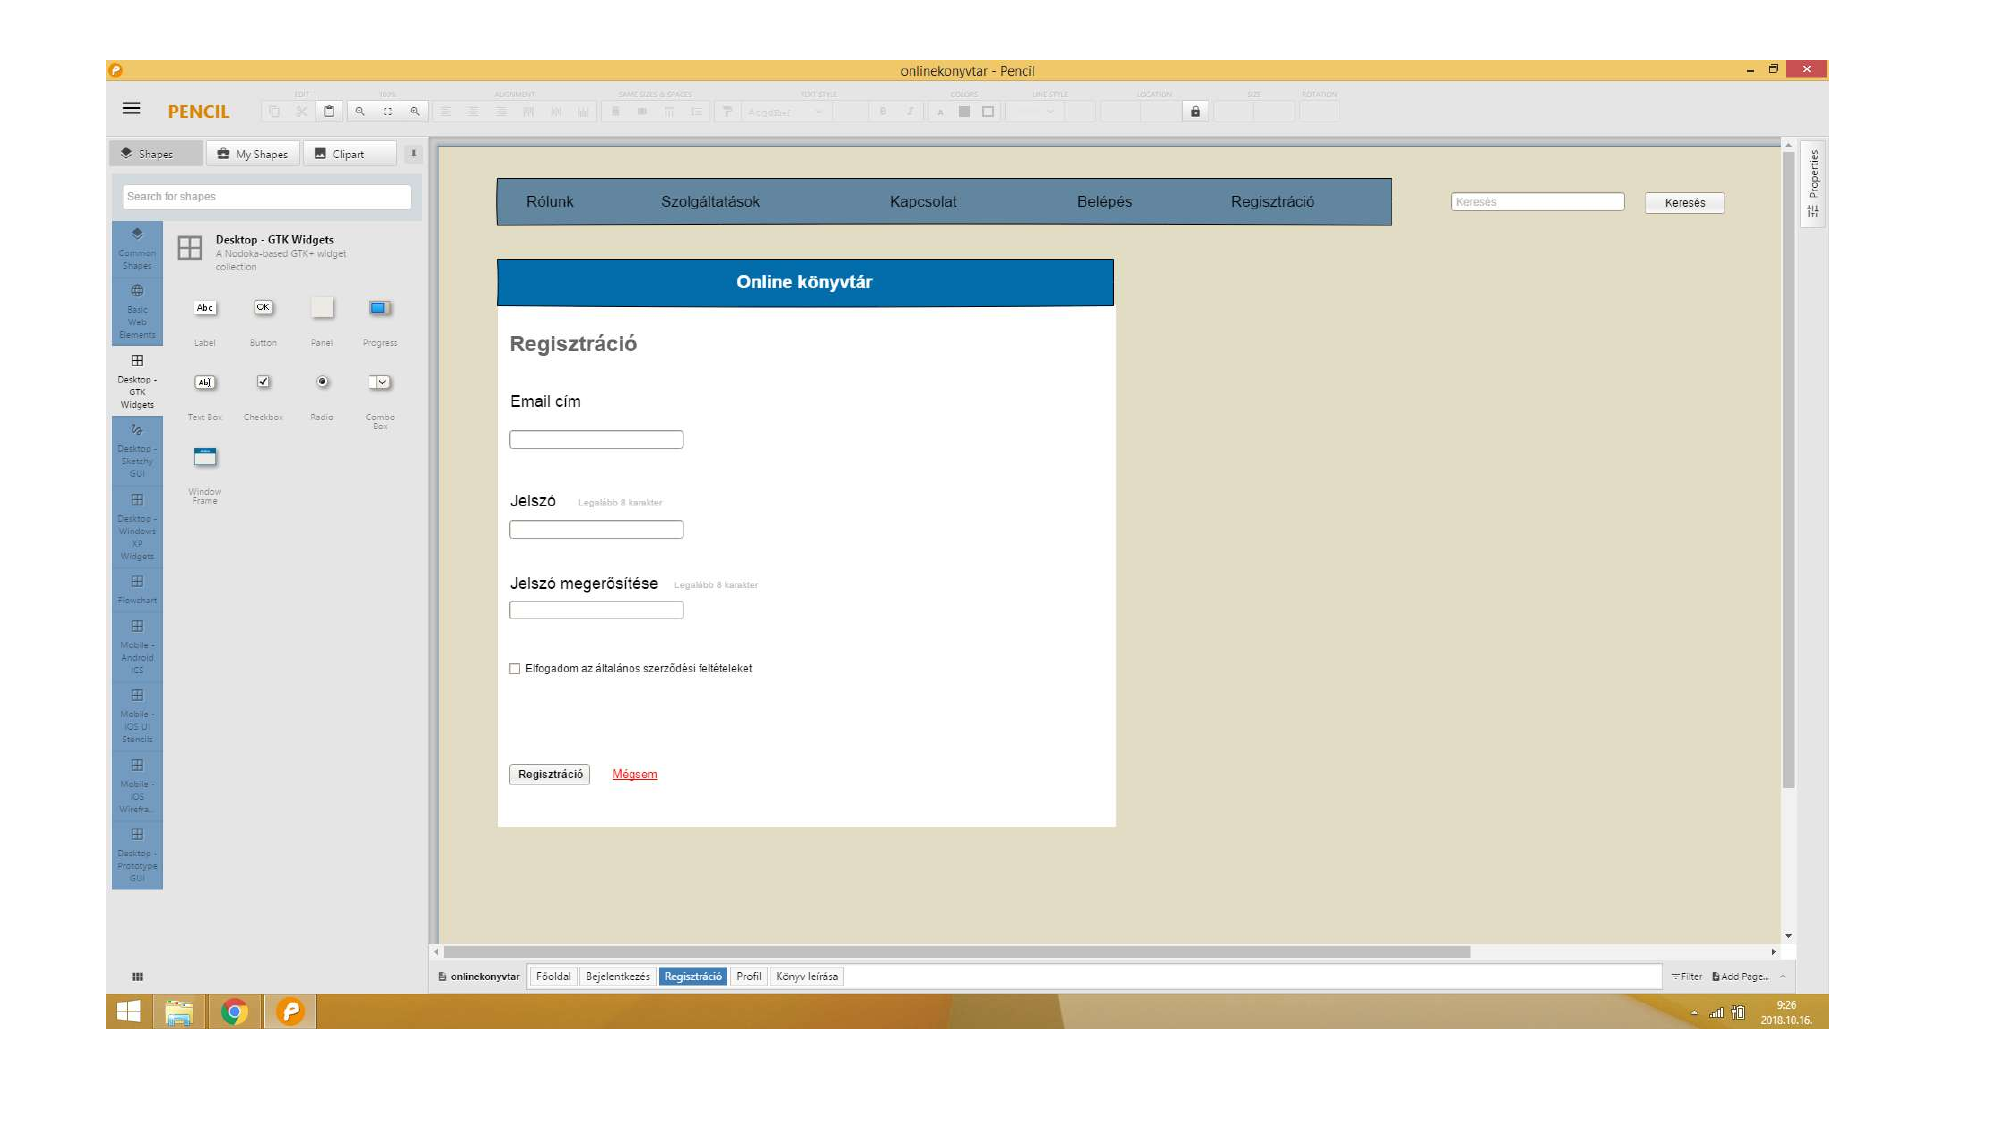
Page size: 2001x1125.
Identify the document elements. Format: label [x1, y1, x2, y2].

list [106, 60, 1829, 1029]
